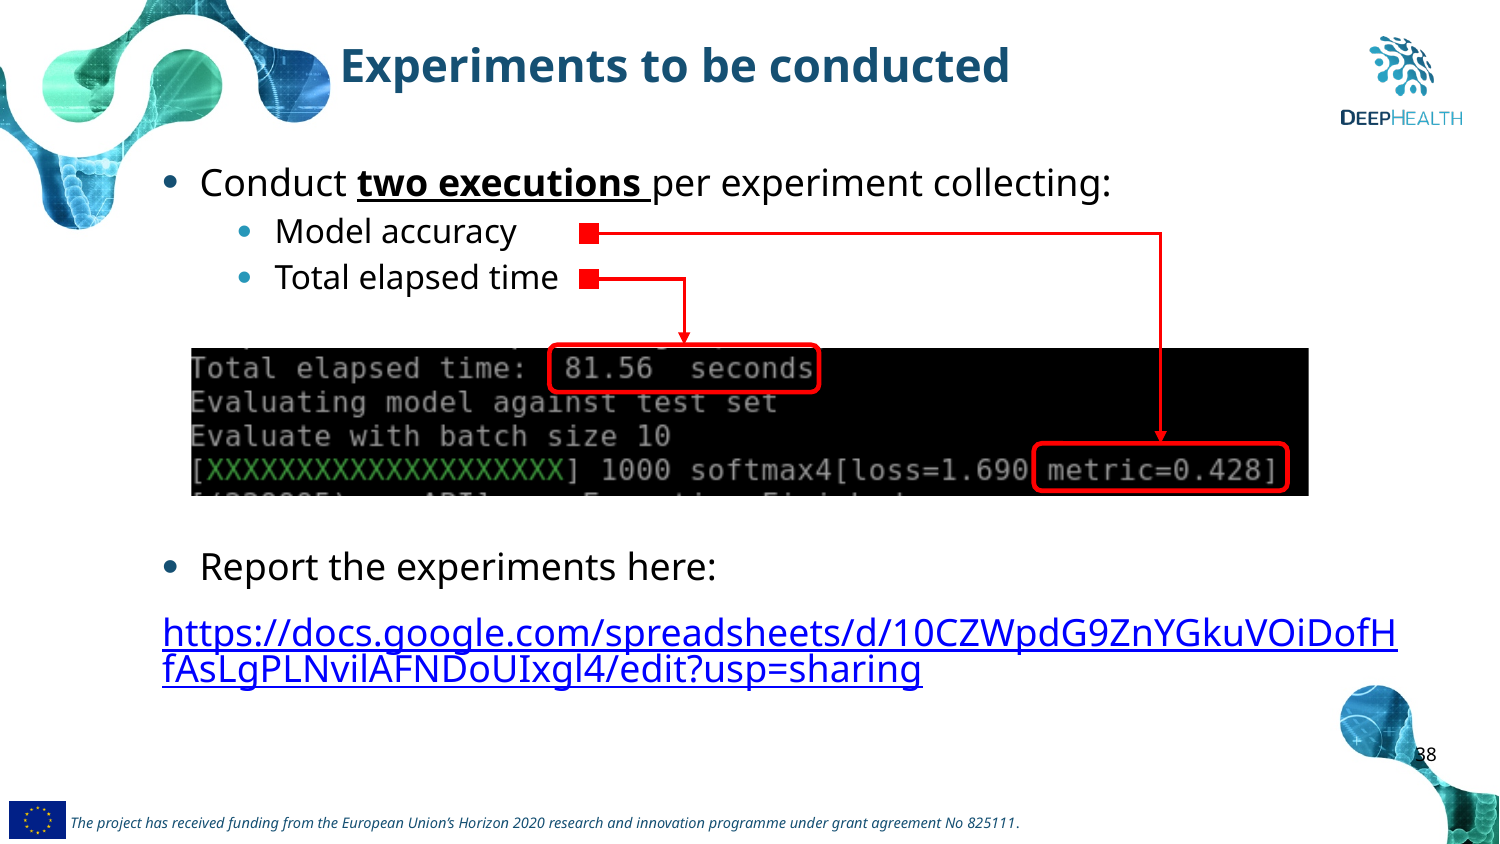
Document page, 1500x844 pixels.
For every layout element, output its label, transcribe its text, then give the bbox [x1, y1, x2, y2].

text_box [579, 269, 598, 289]
list Experiments to be conducted [339, 35, 1344, 100]
picture [0, 0, 1499, 844]
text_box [598, 233, 1161, 444]
text_box [579, 223, 599, 244]
text_box [549, 343, 598, 348]
list Conduct two executions per experiment collecting: Model accuracy Total elapsed time Report the experiments here: https://docs.google.com/spreadsheets/d/10CZWpdG9ZnYGkuVOiDofHfAsLgPLNvilAFNDoUIxgl4/edit?usp=sharing [147, 156, 1419, 770]
